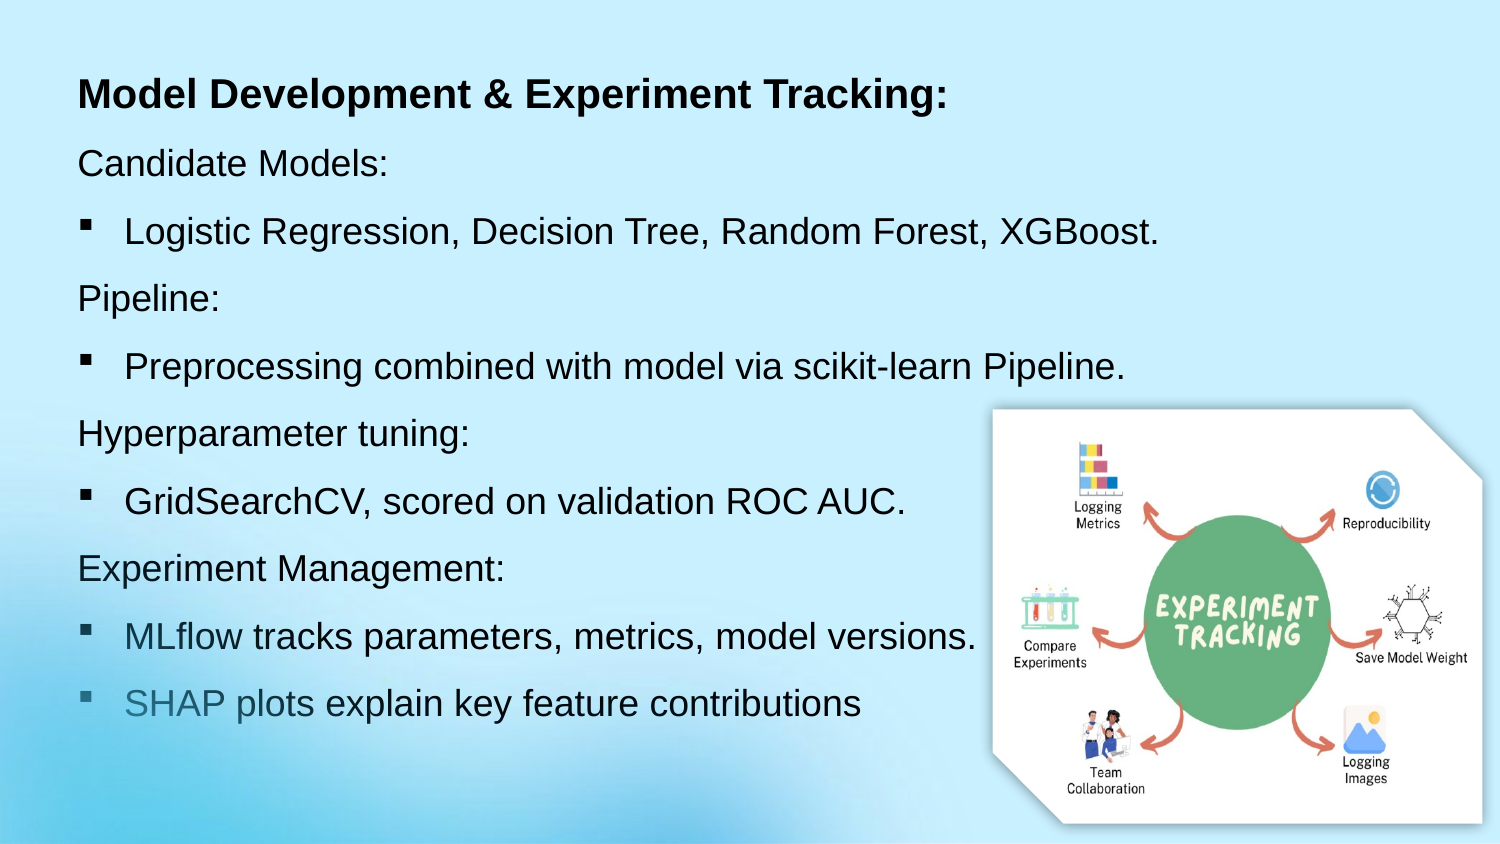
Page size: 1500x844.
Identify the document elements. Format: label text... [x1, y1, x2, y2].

text_box Model Development & Experiment Tracking: Candidate Models: Logistic Regression, Decision Tree, Random Forest, XGBoost. Pipeline: Preprocessing combined with model via scikit-learn Pipeline. Hyperparameter tuning: GridSearchCV, scored on validation ROC AUC. Experiment Management: MLflow tracks parameters, metrics, model versions. SHAP plots explain key feature contributions [62, 59, 1363, 399]
picture [0, 186, 1476, 844]
